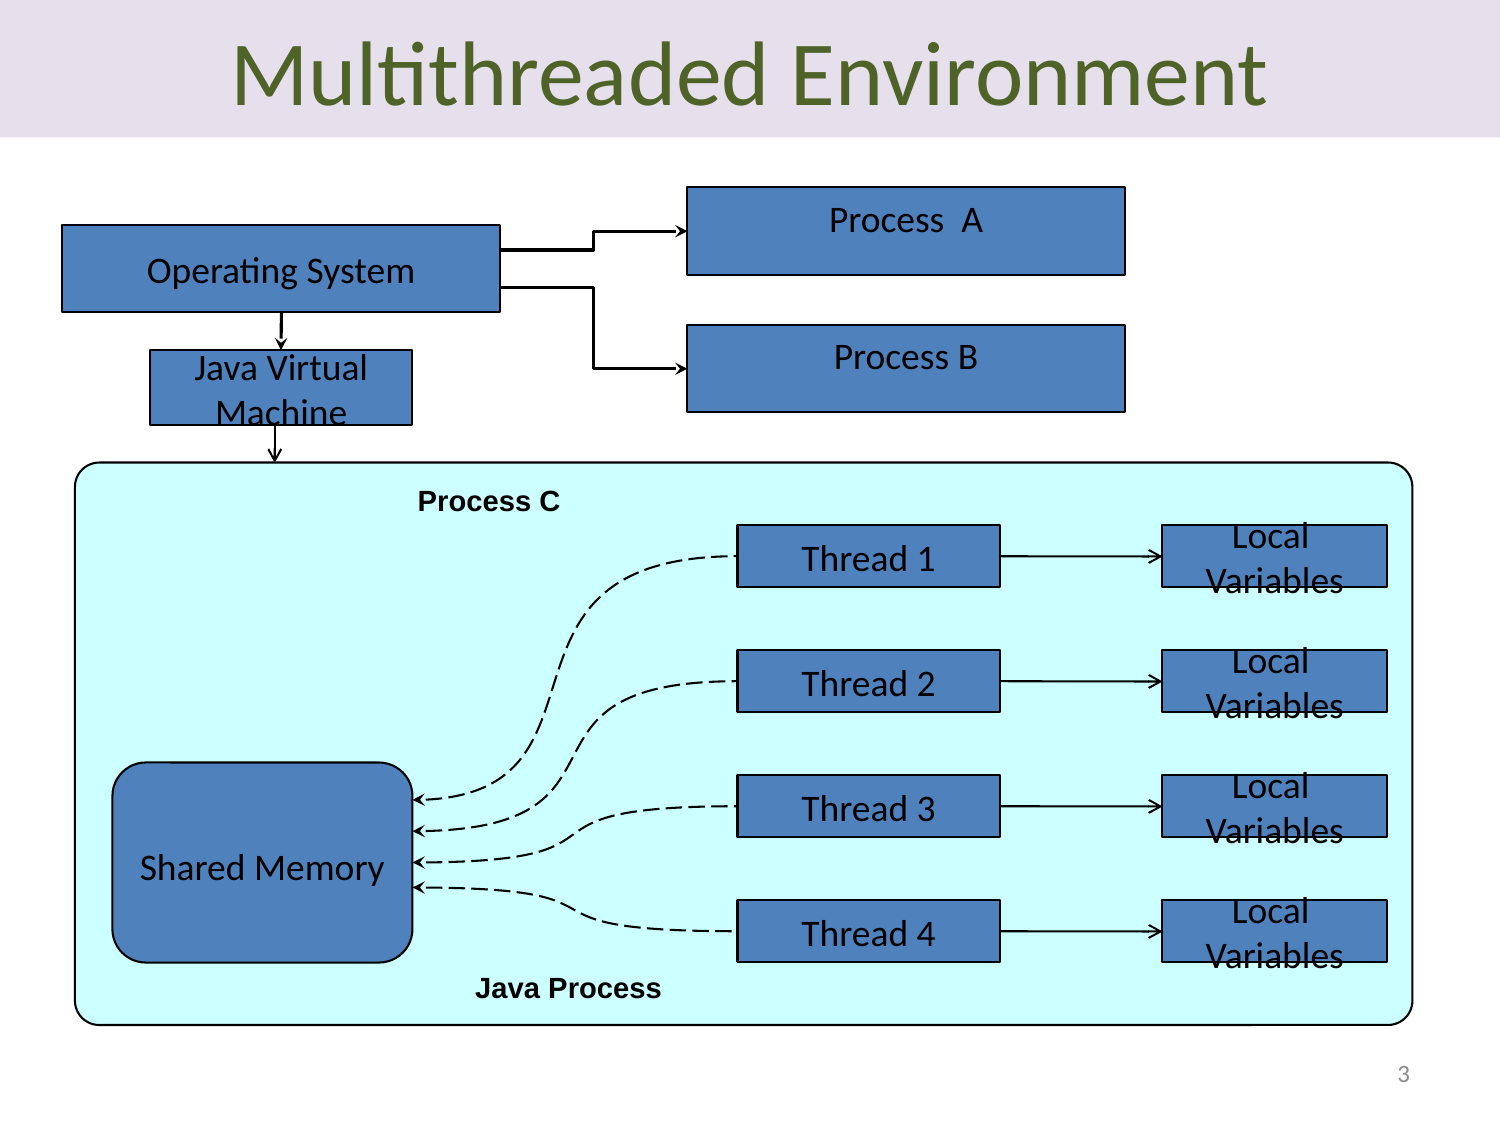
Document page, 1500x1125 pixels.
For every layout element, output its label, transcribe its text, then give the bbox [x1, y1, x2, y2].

slide_number 3 [1074, 1042, 1425, 1103]
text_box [62, 187, 1413, 1026]
title Multithreaded Environment [0, 0, 1500, 138]
